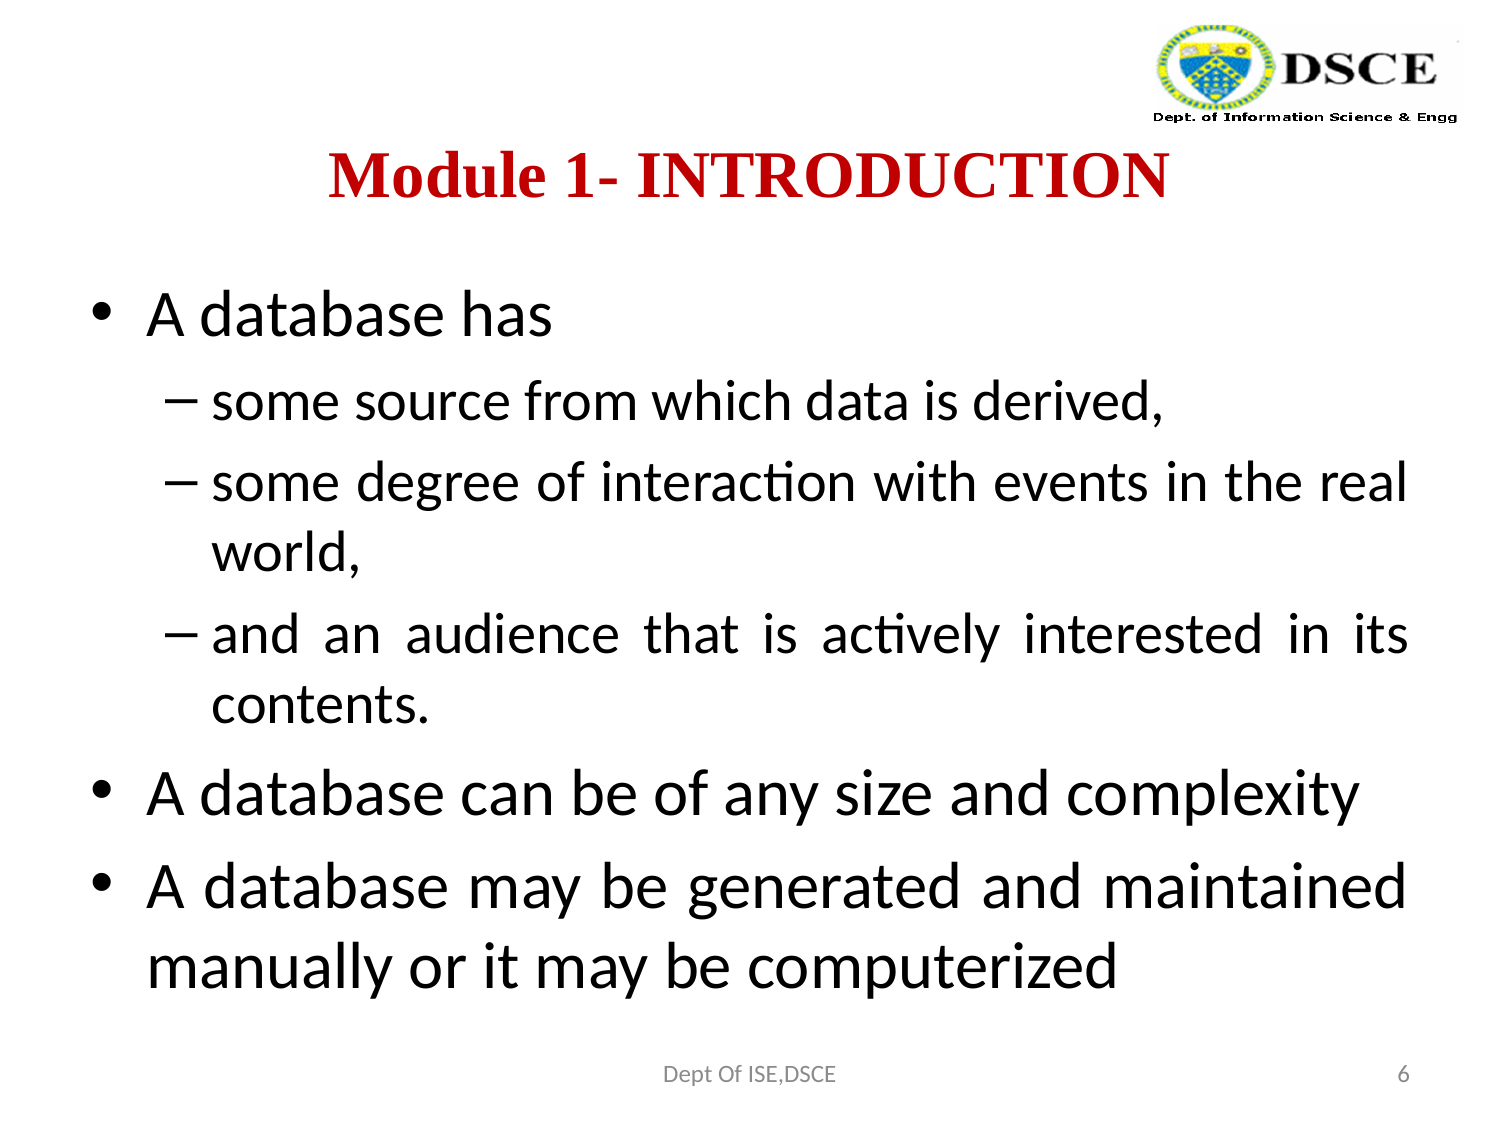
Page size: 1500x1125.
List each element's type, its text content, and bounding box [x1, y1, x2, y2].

picture [1149, 21, 1463, 126]
title Module 1- INTRODUCTION [75, 117, 1425, 225]
footer Dept Of ISE,DSCE [512, 1042, 988, 1103]
slide_number 6 [1074, 1042, 1425, 1103]
list A database has some source from which data is derived, some degree of interaction with events in the real world, and an audience that is actively interested in its contents. A database can be of any size and complexity A database may be generated and maintained manually or it may be computerized [75, 262, 1425, 1005]
